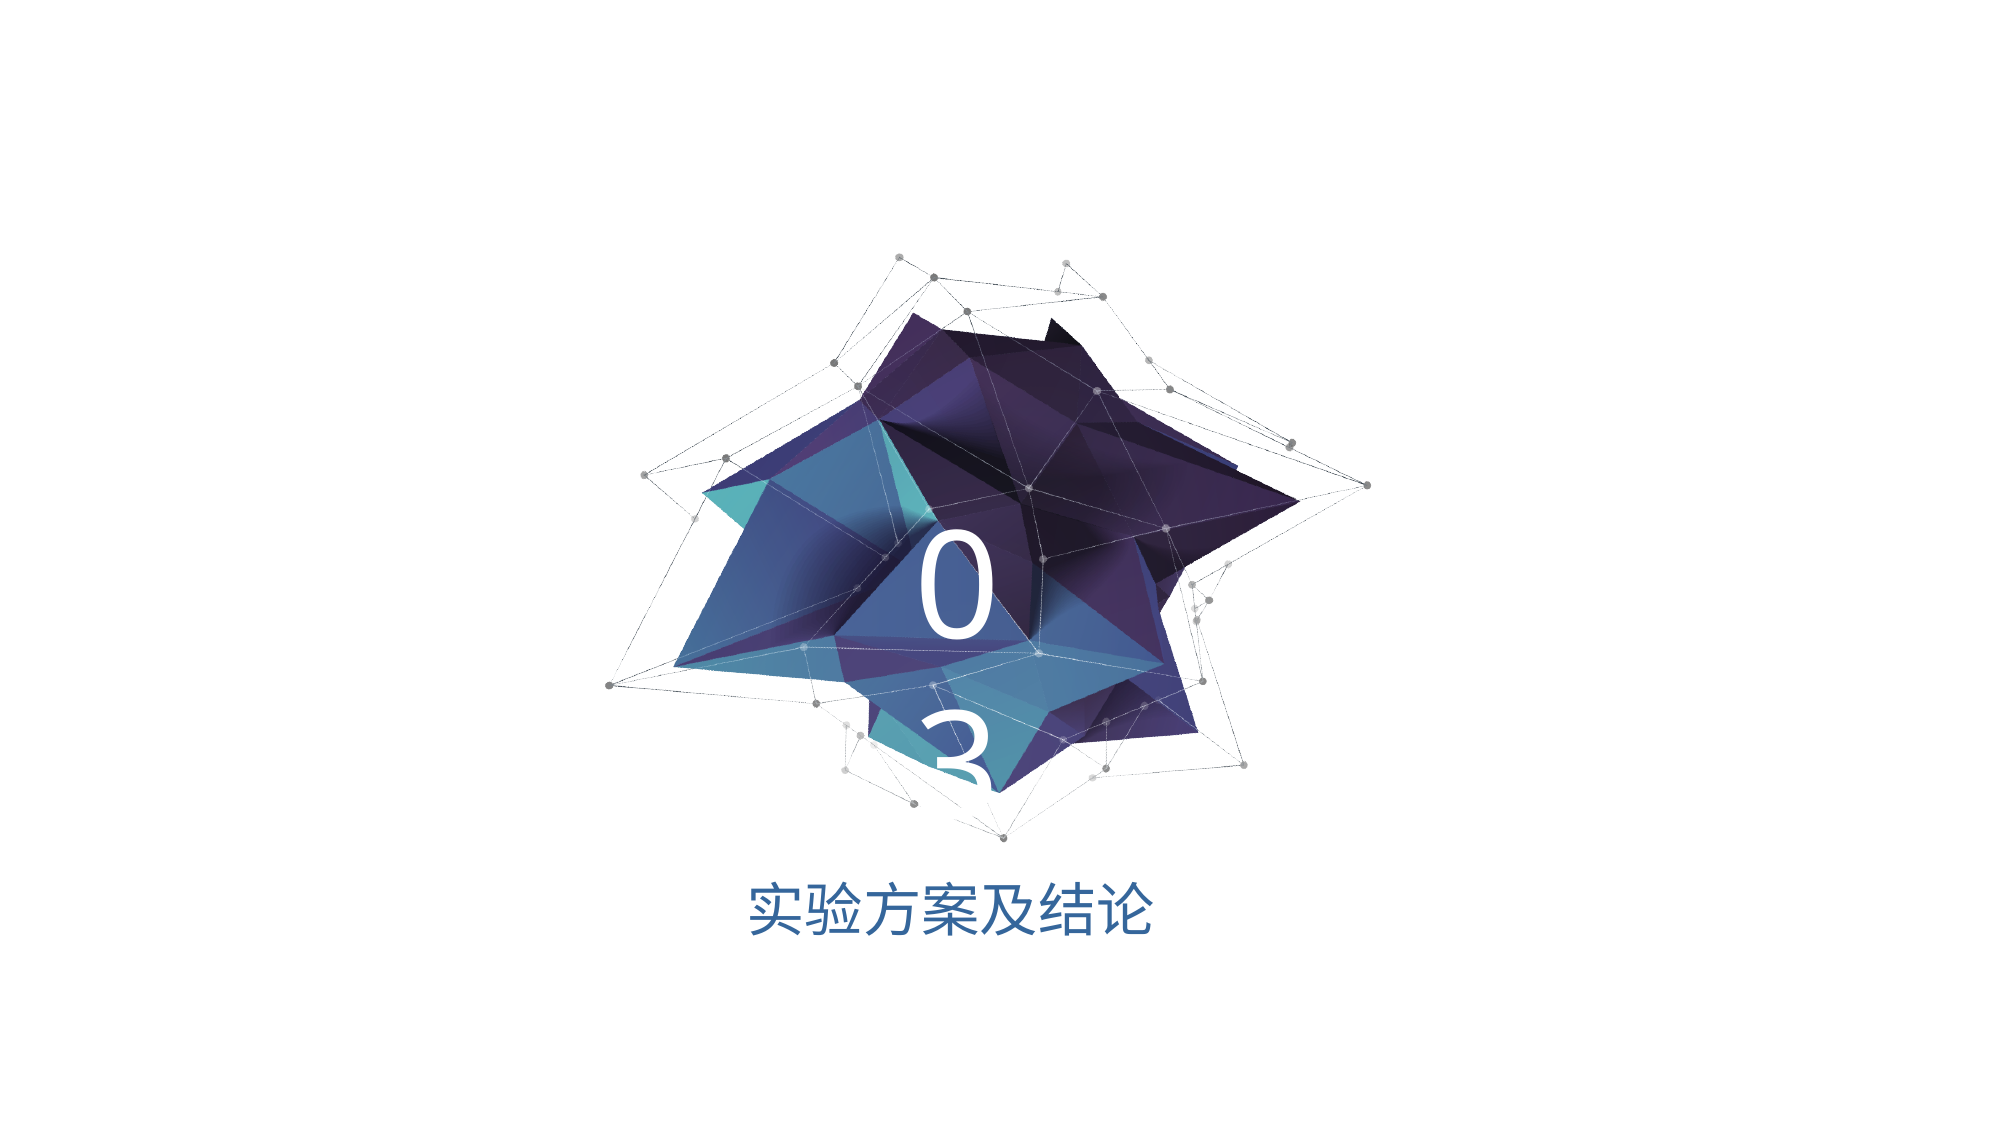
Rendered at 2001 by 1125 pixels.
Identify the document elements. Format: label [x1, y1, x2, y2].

picture [344, 0, 1617, 1125]
